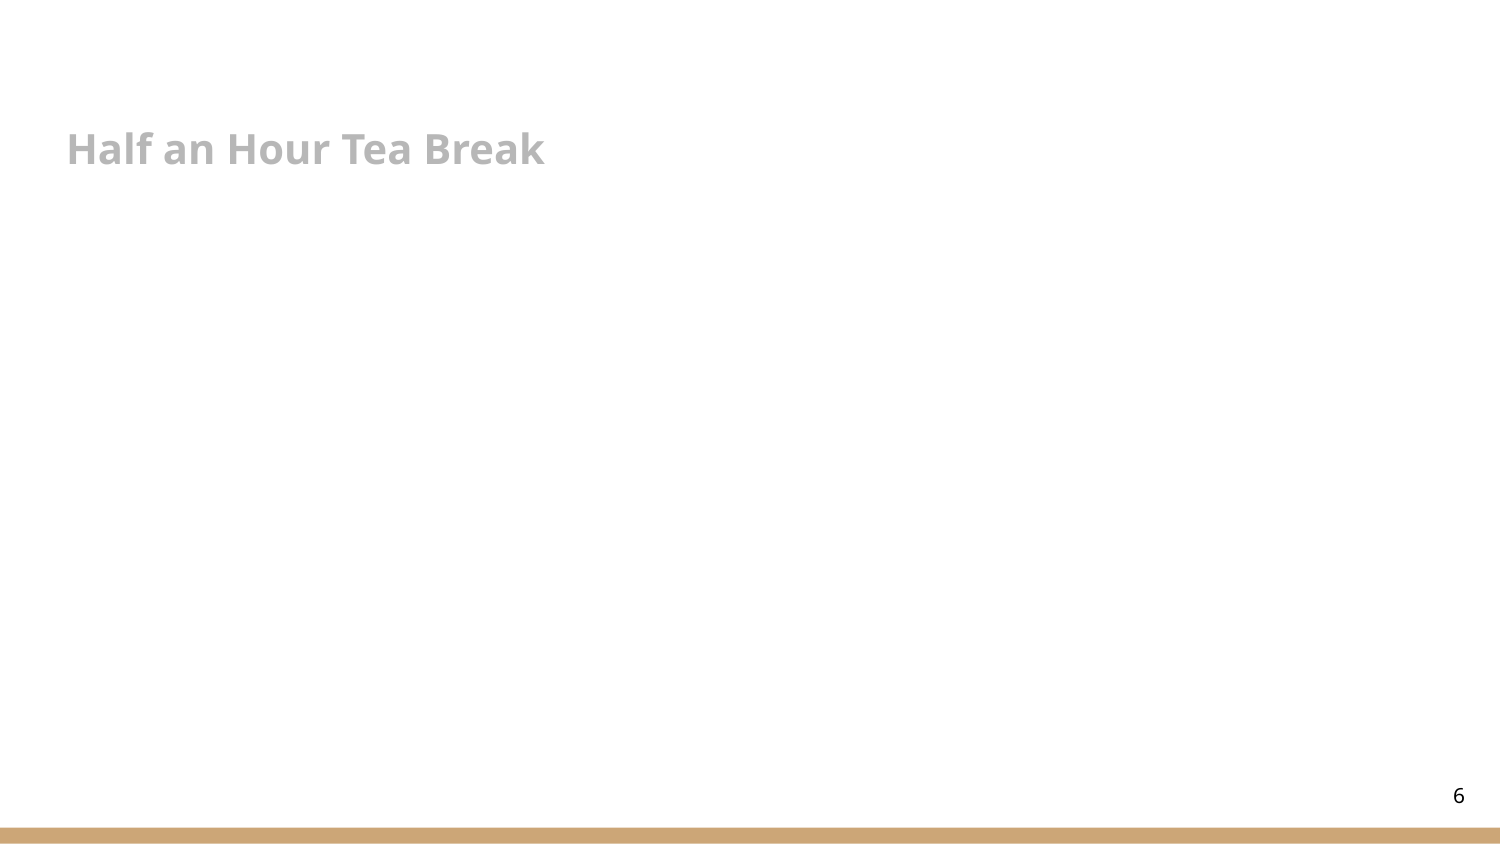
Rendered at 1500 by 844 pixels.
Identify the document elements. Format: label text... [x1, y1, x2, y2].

slide_number ‹#› [1389, 764, 1480, 830]
title Half an Hour Tea Break [51, 51, 1449, 189]
